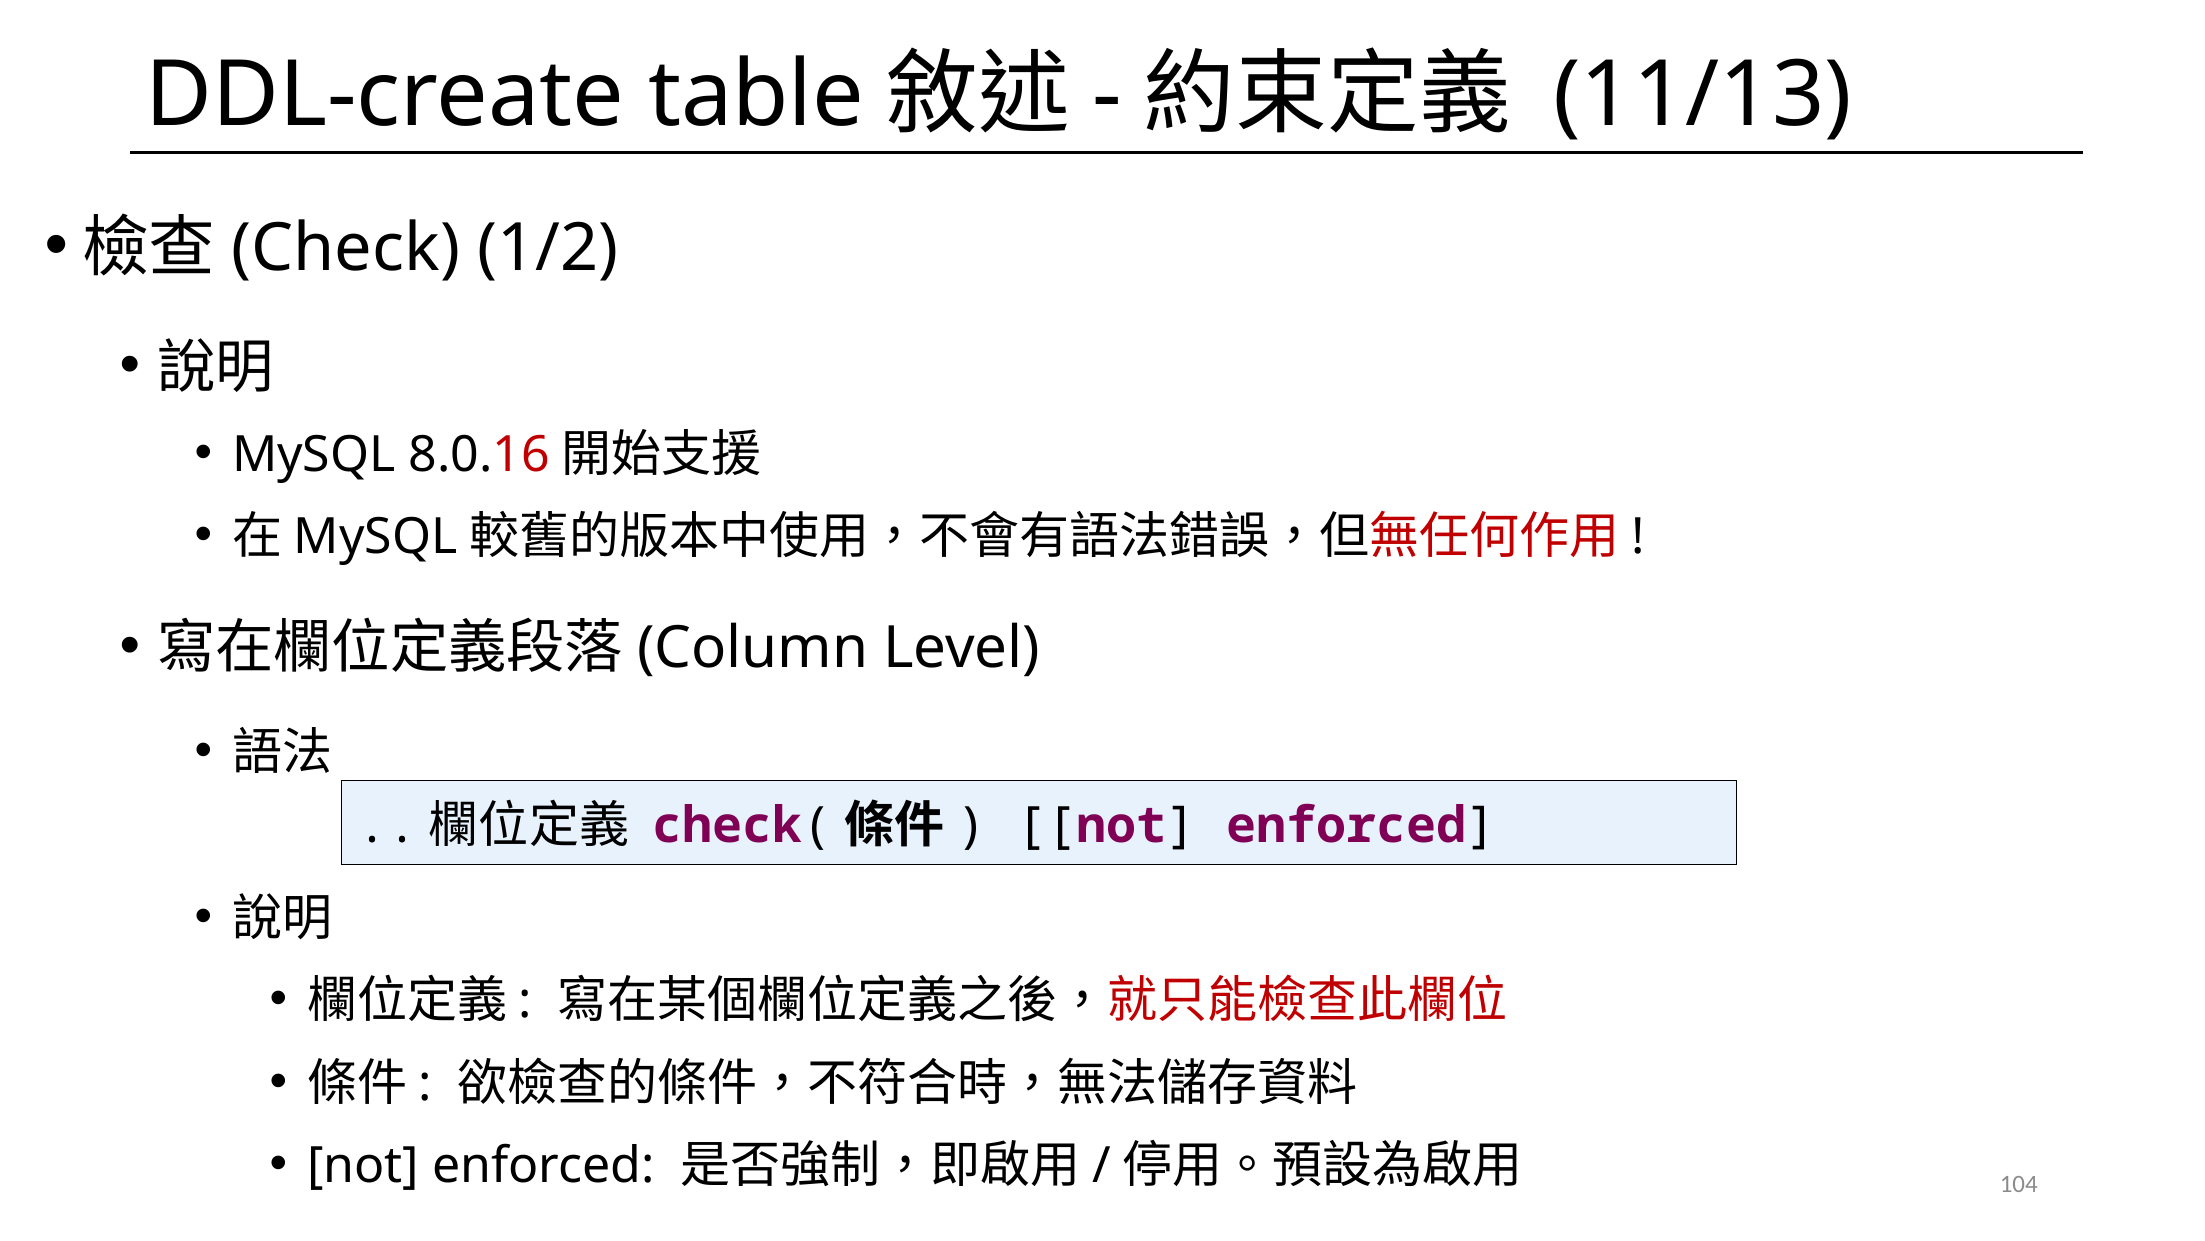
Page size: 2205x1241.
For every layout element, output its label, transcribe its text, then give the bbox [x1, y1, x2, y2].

list 檢查(Check) (1/2) 說明 MySQL 8.0.16開始支援 在MySQL較舊的版本中使用，不會有語法錯誤，但無任何作用! 寫在欄位定義段落(Column Level) 語法 說明 欄位定義: 寫在某個欄位定義之後，就只能檢查此欄位 條件: 欲檢查的條件，不符合時，無法儲存資料 [not] enforced: 是否強制，即啟用/停用。預設為啟用 [29, 155, 2185, 1241]
text_box ..欄位定義 check(條件) [[not] enforced] [341, 780, 1737, 865]
slide_number 104 [1557, 1149, 2054, 1216]
title DDL-create table敘述-約束定義 (11/13) [130, 3, 2084, 155]
